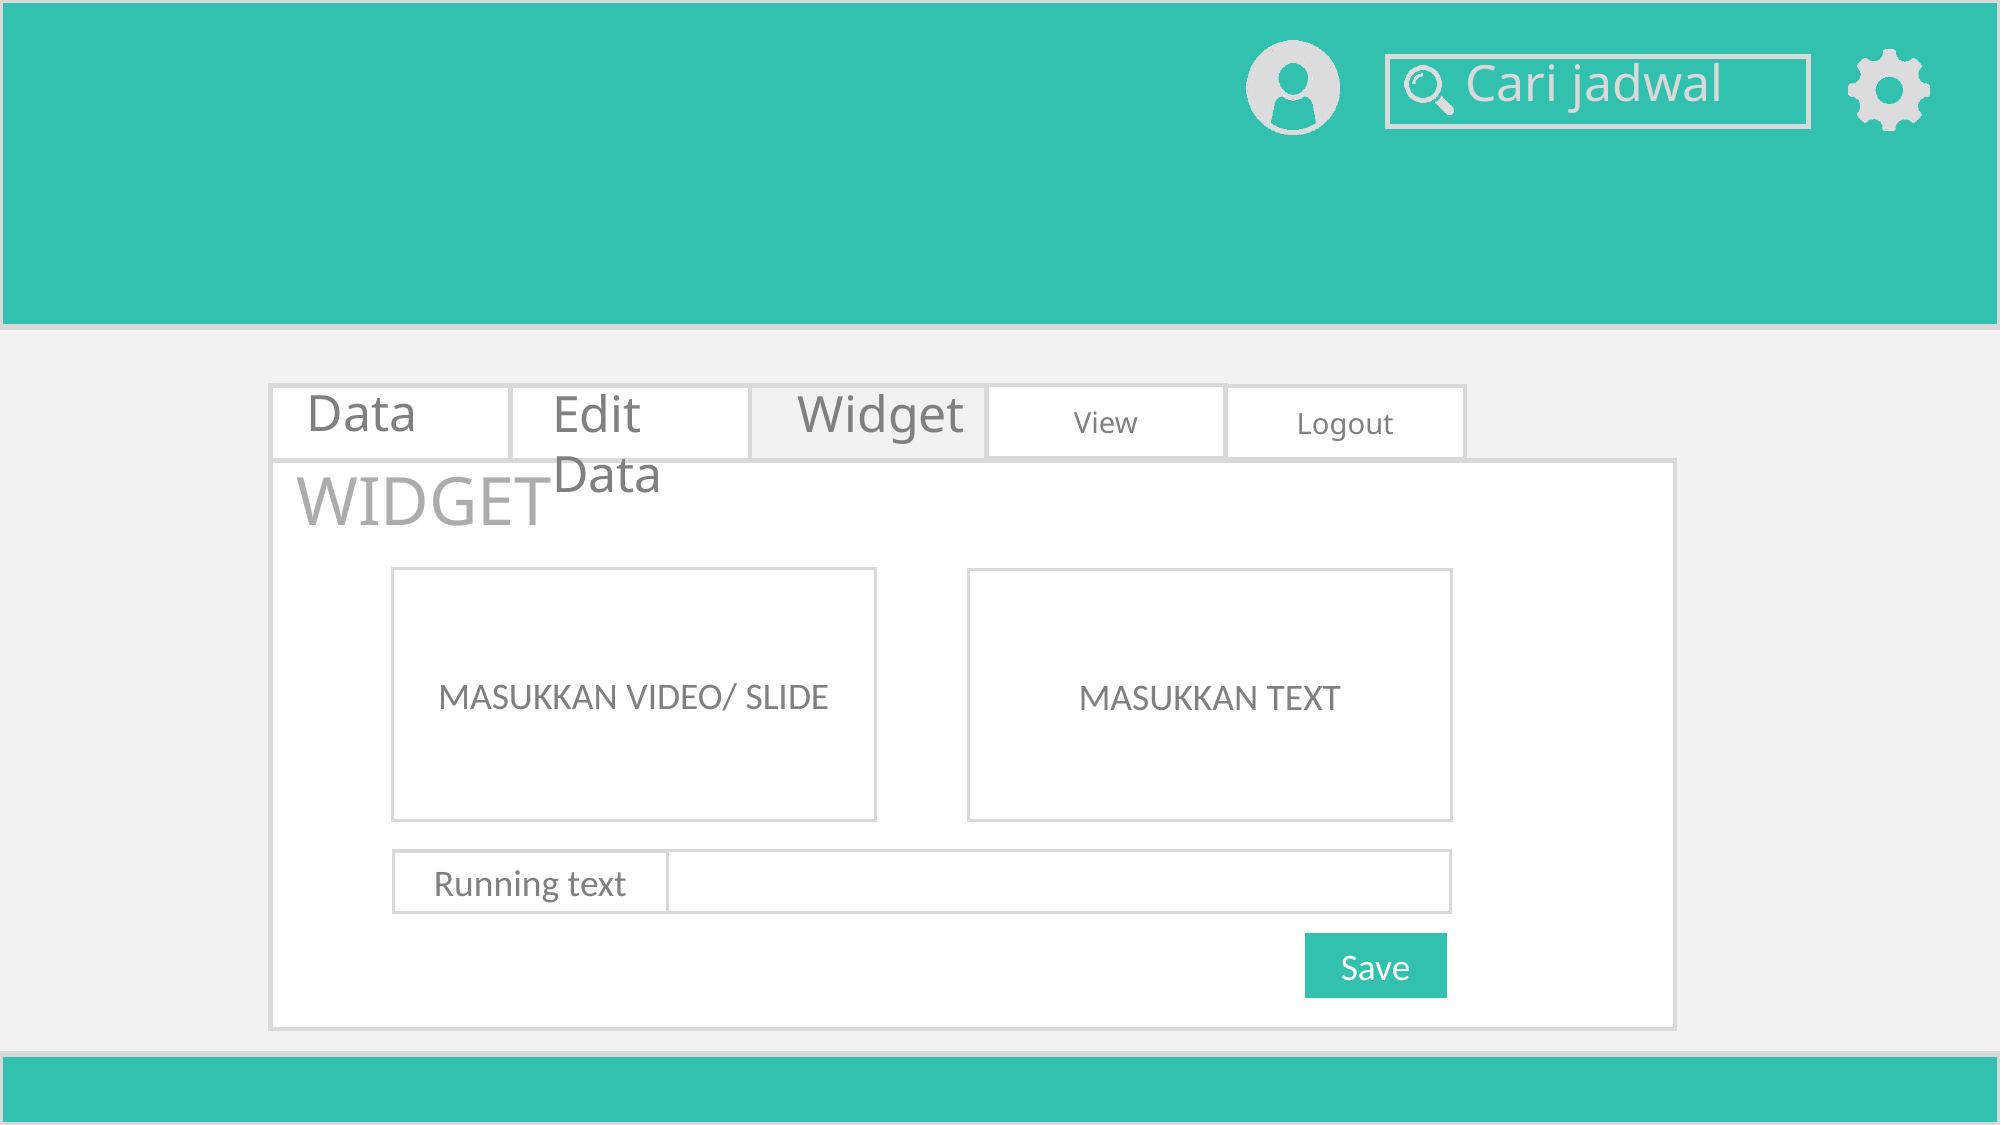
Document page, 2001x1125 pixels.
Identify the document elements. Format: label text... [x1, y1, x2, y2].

text_box Logout [1224, 385, 1466, 461]
text_box [775, 384, 991, 461]
text_box Widget [775, 374, 983, 450]
text_box Running text [392, 850, 668, 913]
text_box View [985, 384, 1227, 460]
text_box Data [291, 374, 671, 449]
text_box [0, 328, 2000, 1053]
text_box Cari jadwal [1450, 43, 1830, 119]
text_box [270, 459, 1676, 1030]
text_box [0, 1053, 2000, 1125]
text_box MASUKKAN TEXT [967, 568, 1452, 822]
text_box [668, 850, 1452, 913]
picture [1848, 49, 1930, 131]
text_box Edit Data [537, 374, 775, 510]
text_box [1386, 55, 1809, 127]
text_box Save [1305, 933, 1447, 998]
picture [1404, 65, 1454, 115]
text_box [270, 384, 509, 461]
text_box [0, 0, 2000, 328]
text_box MASUKKAN VIDEO/ SLIDE [391, 568, 876, 821]
text_box WIDGET [281, 450, 702, 546]
picture [1246, 40, 1340, 135]
